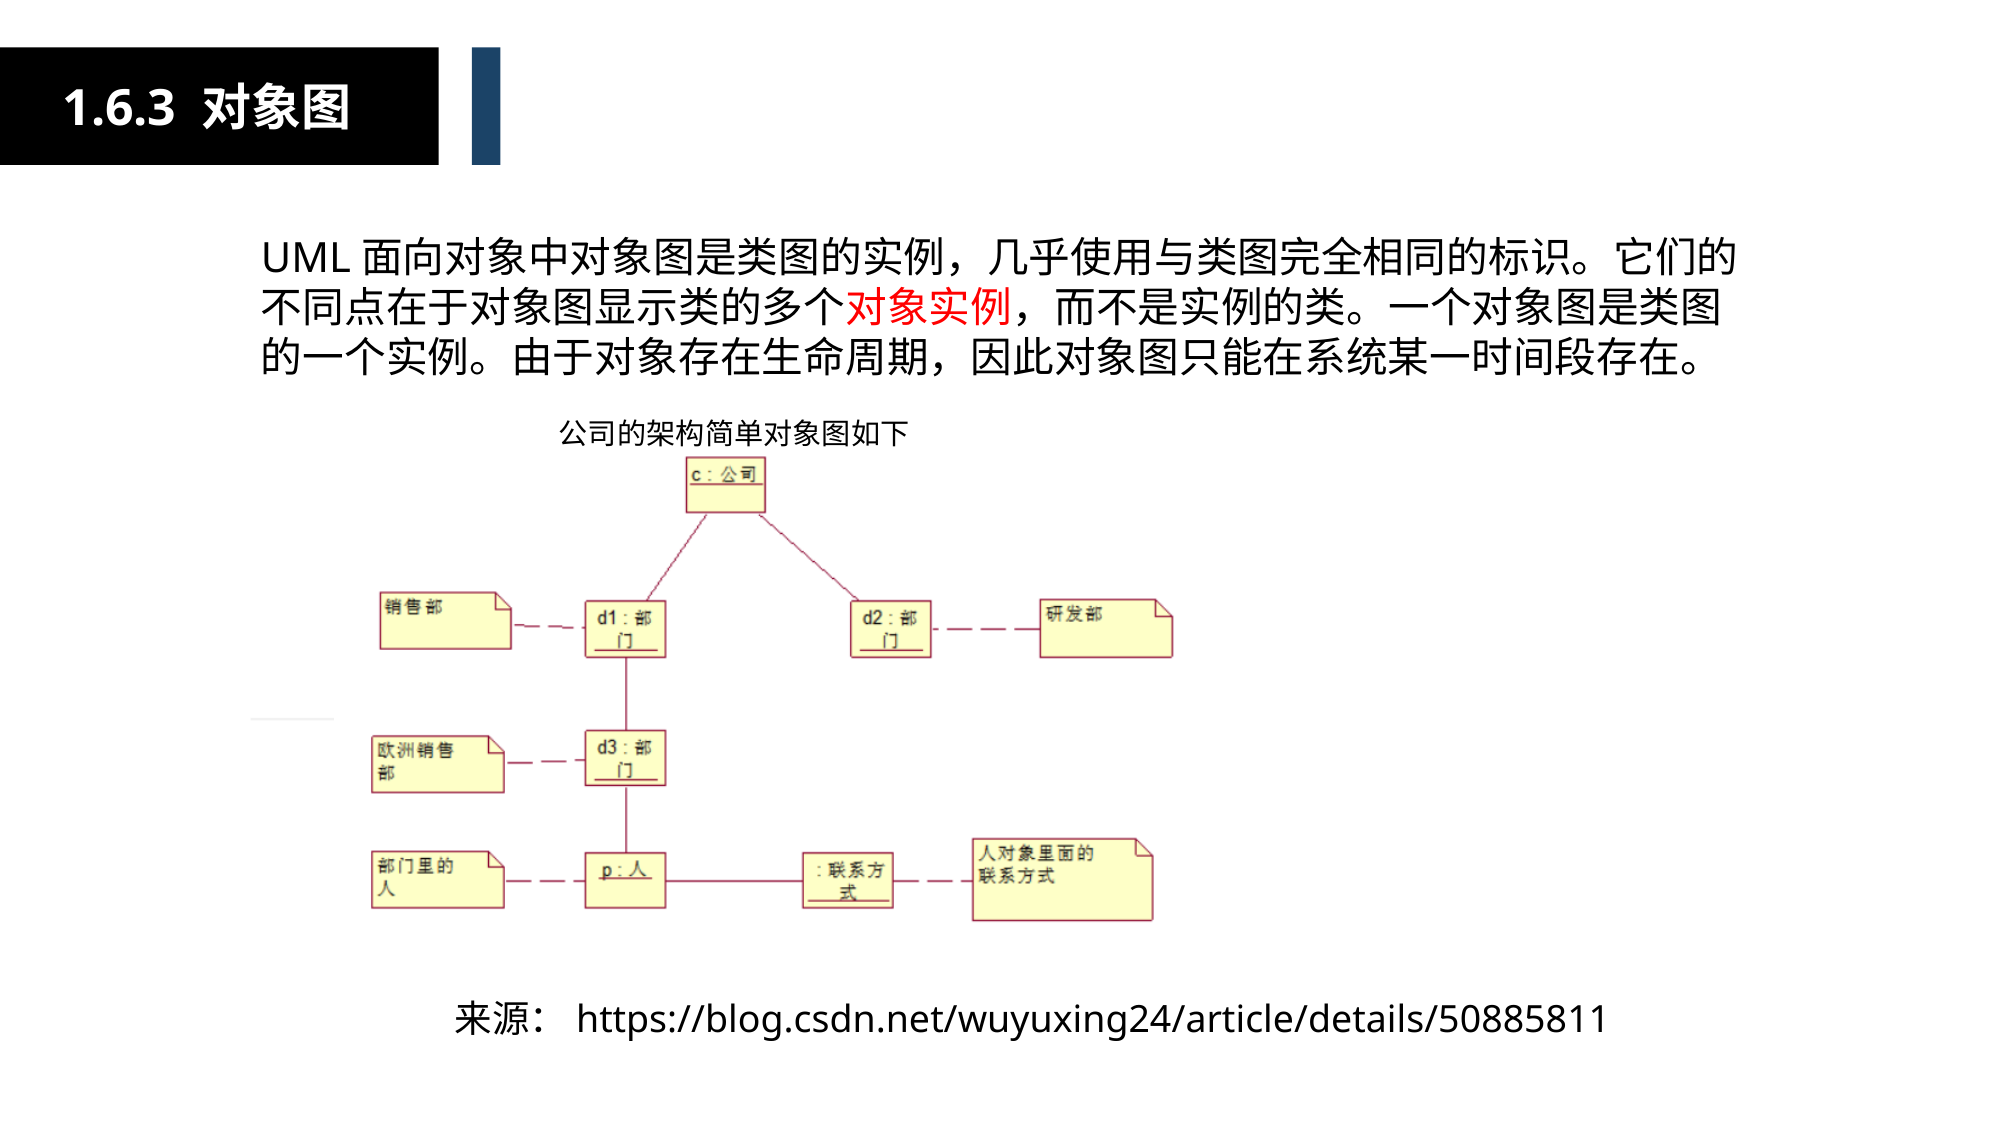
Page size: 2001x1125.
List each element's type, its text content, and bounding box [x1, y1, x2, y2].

text_box 1.6.3 对象图 [0, 68, 414, 143]
text_box UML面向对象中对象图是类图的实例，几乎使用与类图完全相同的标识。它们的不同点在于对象图显示类的多个对象实例，而不是实例的类。一个对象图是类图的一个实例。由于对象存在生命周期，因此对象图只能在系统某一时间段存在。 [246, 222, 1754, 388]
text_box 来源：https://blog.csdn.net/wuyuxing24/article/details/50885811 [439, 987, 1626, 1048]
text_box [471, 46, 501, 166]
text_box [0, 46, 440, 166]
picture [334, 389, 1202, 966]
